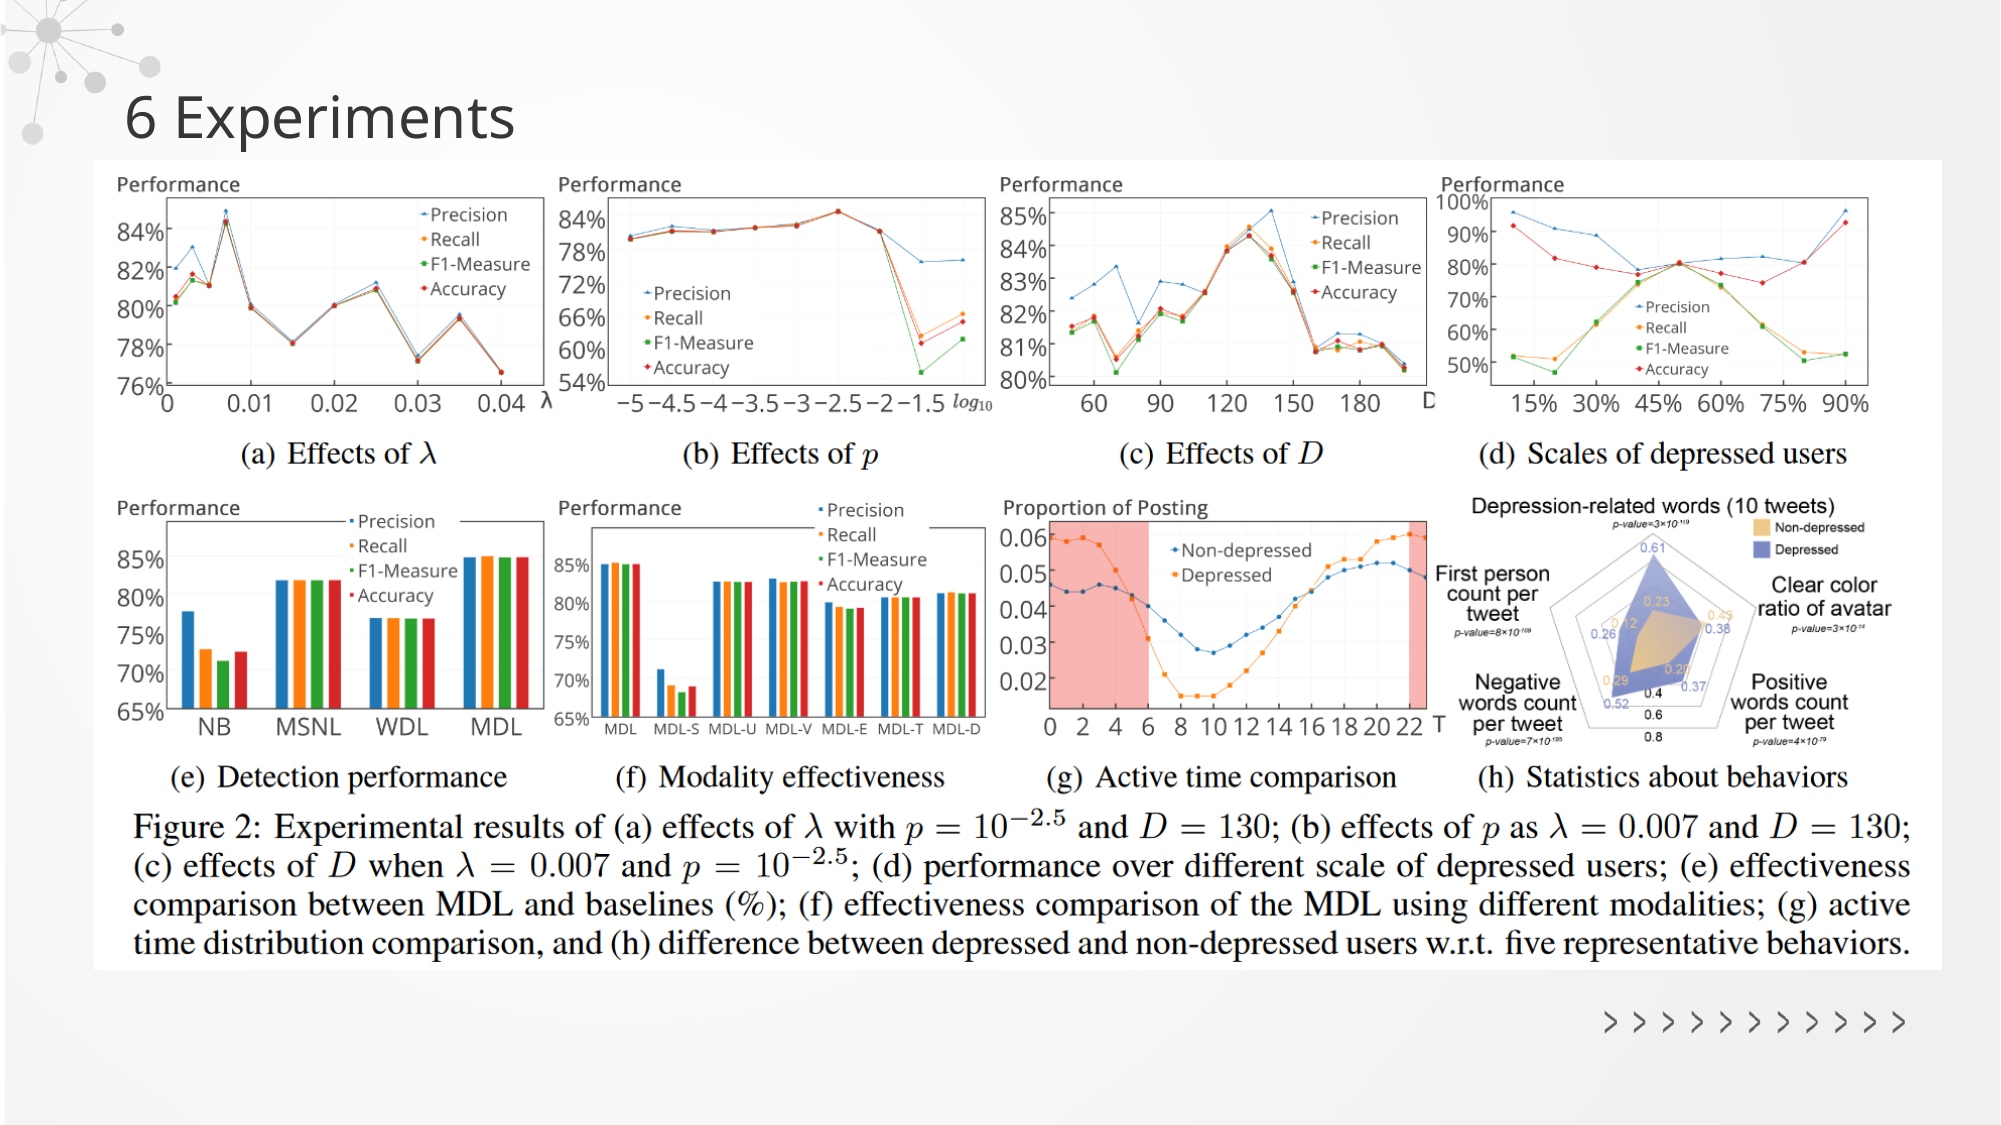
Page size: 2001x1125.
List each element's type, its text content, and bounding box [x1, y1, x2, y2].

picture [1, 0, 2001, 1125]
text_box 6 Experiments [109, 72, 908, 158]
